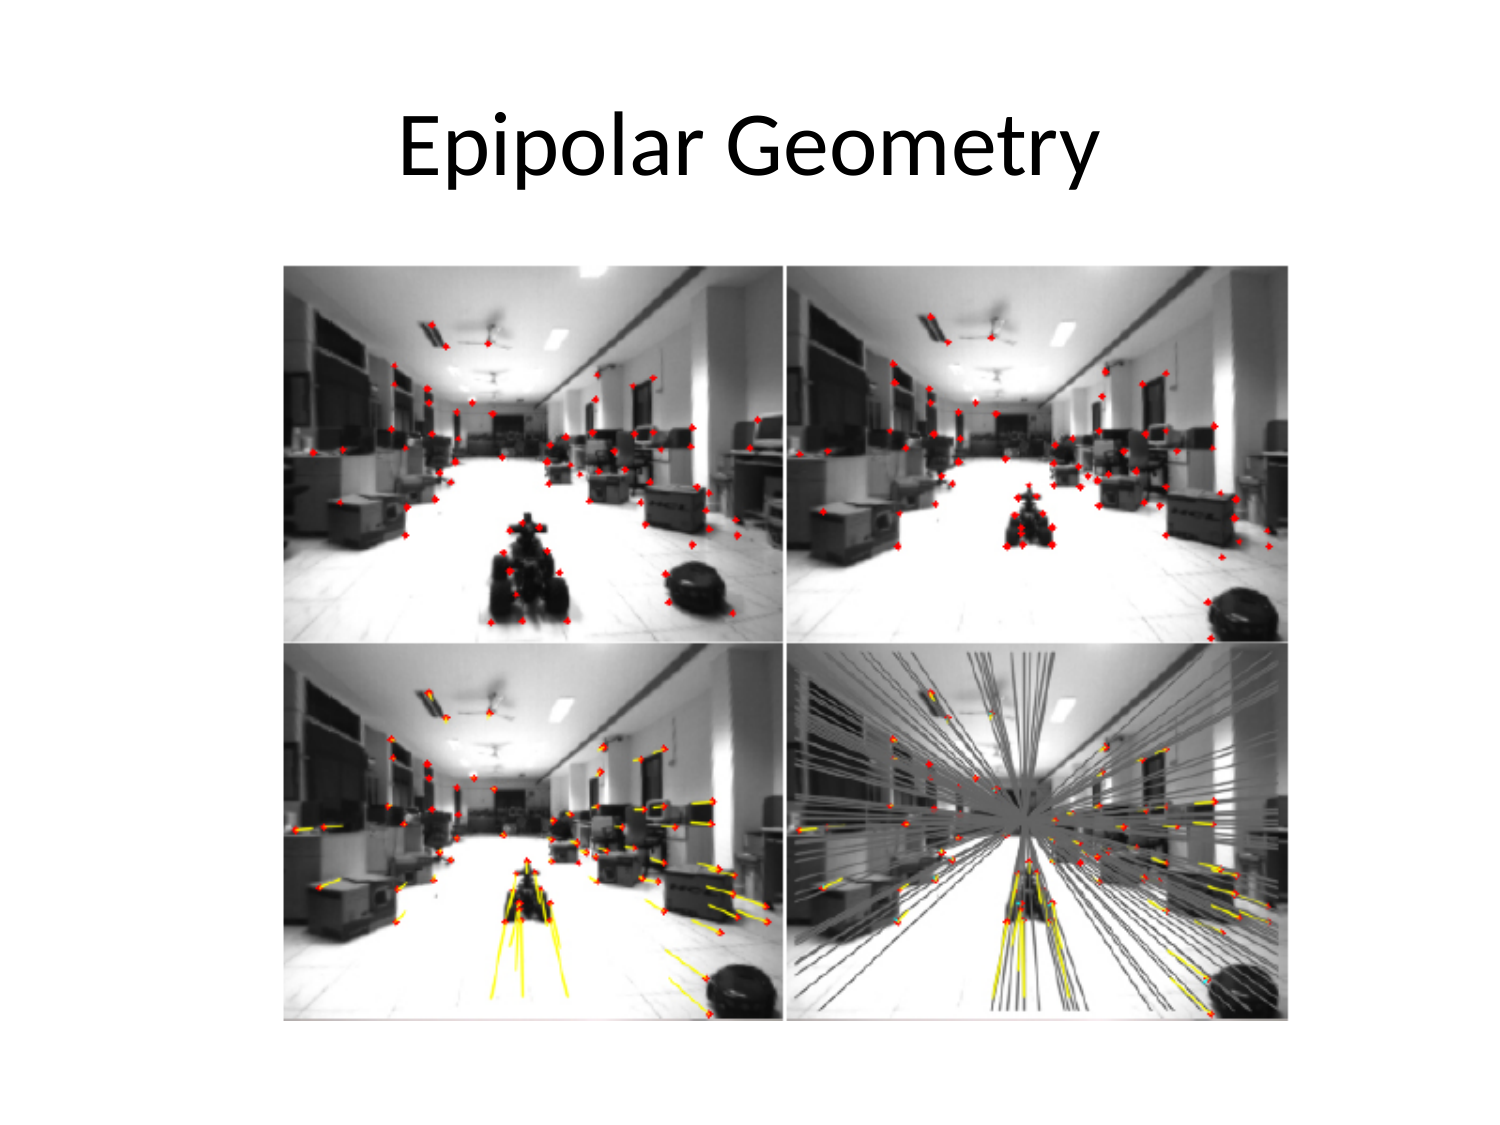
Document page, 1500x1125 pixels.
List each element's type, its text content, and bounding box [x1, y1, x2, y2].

title Epipolar Geometry [75, 45, 1425, 233]
picture [269, 257, 1294, 1021]
